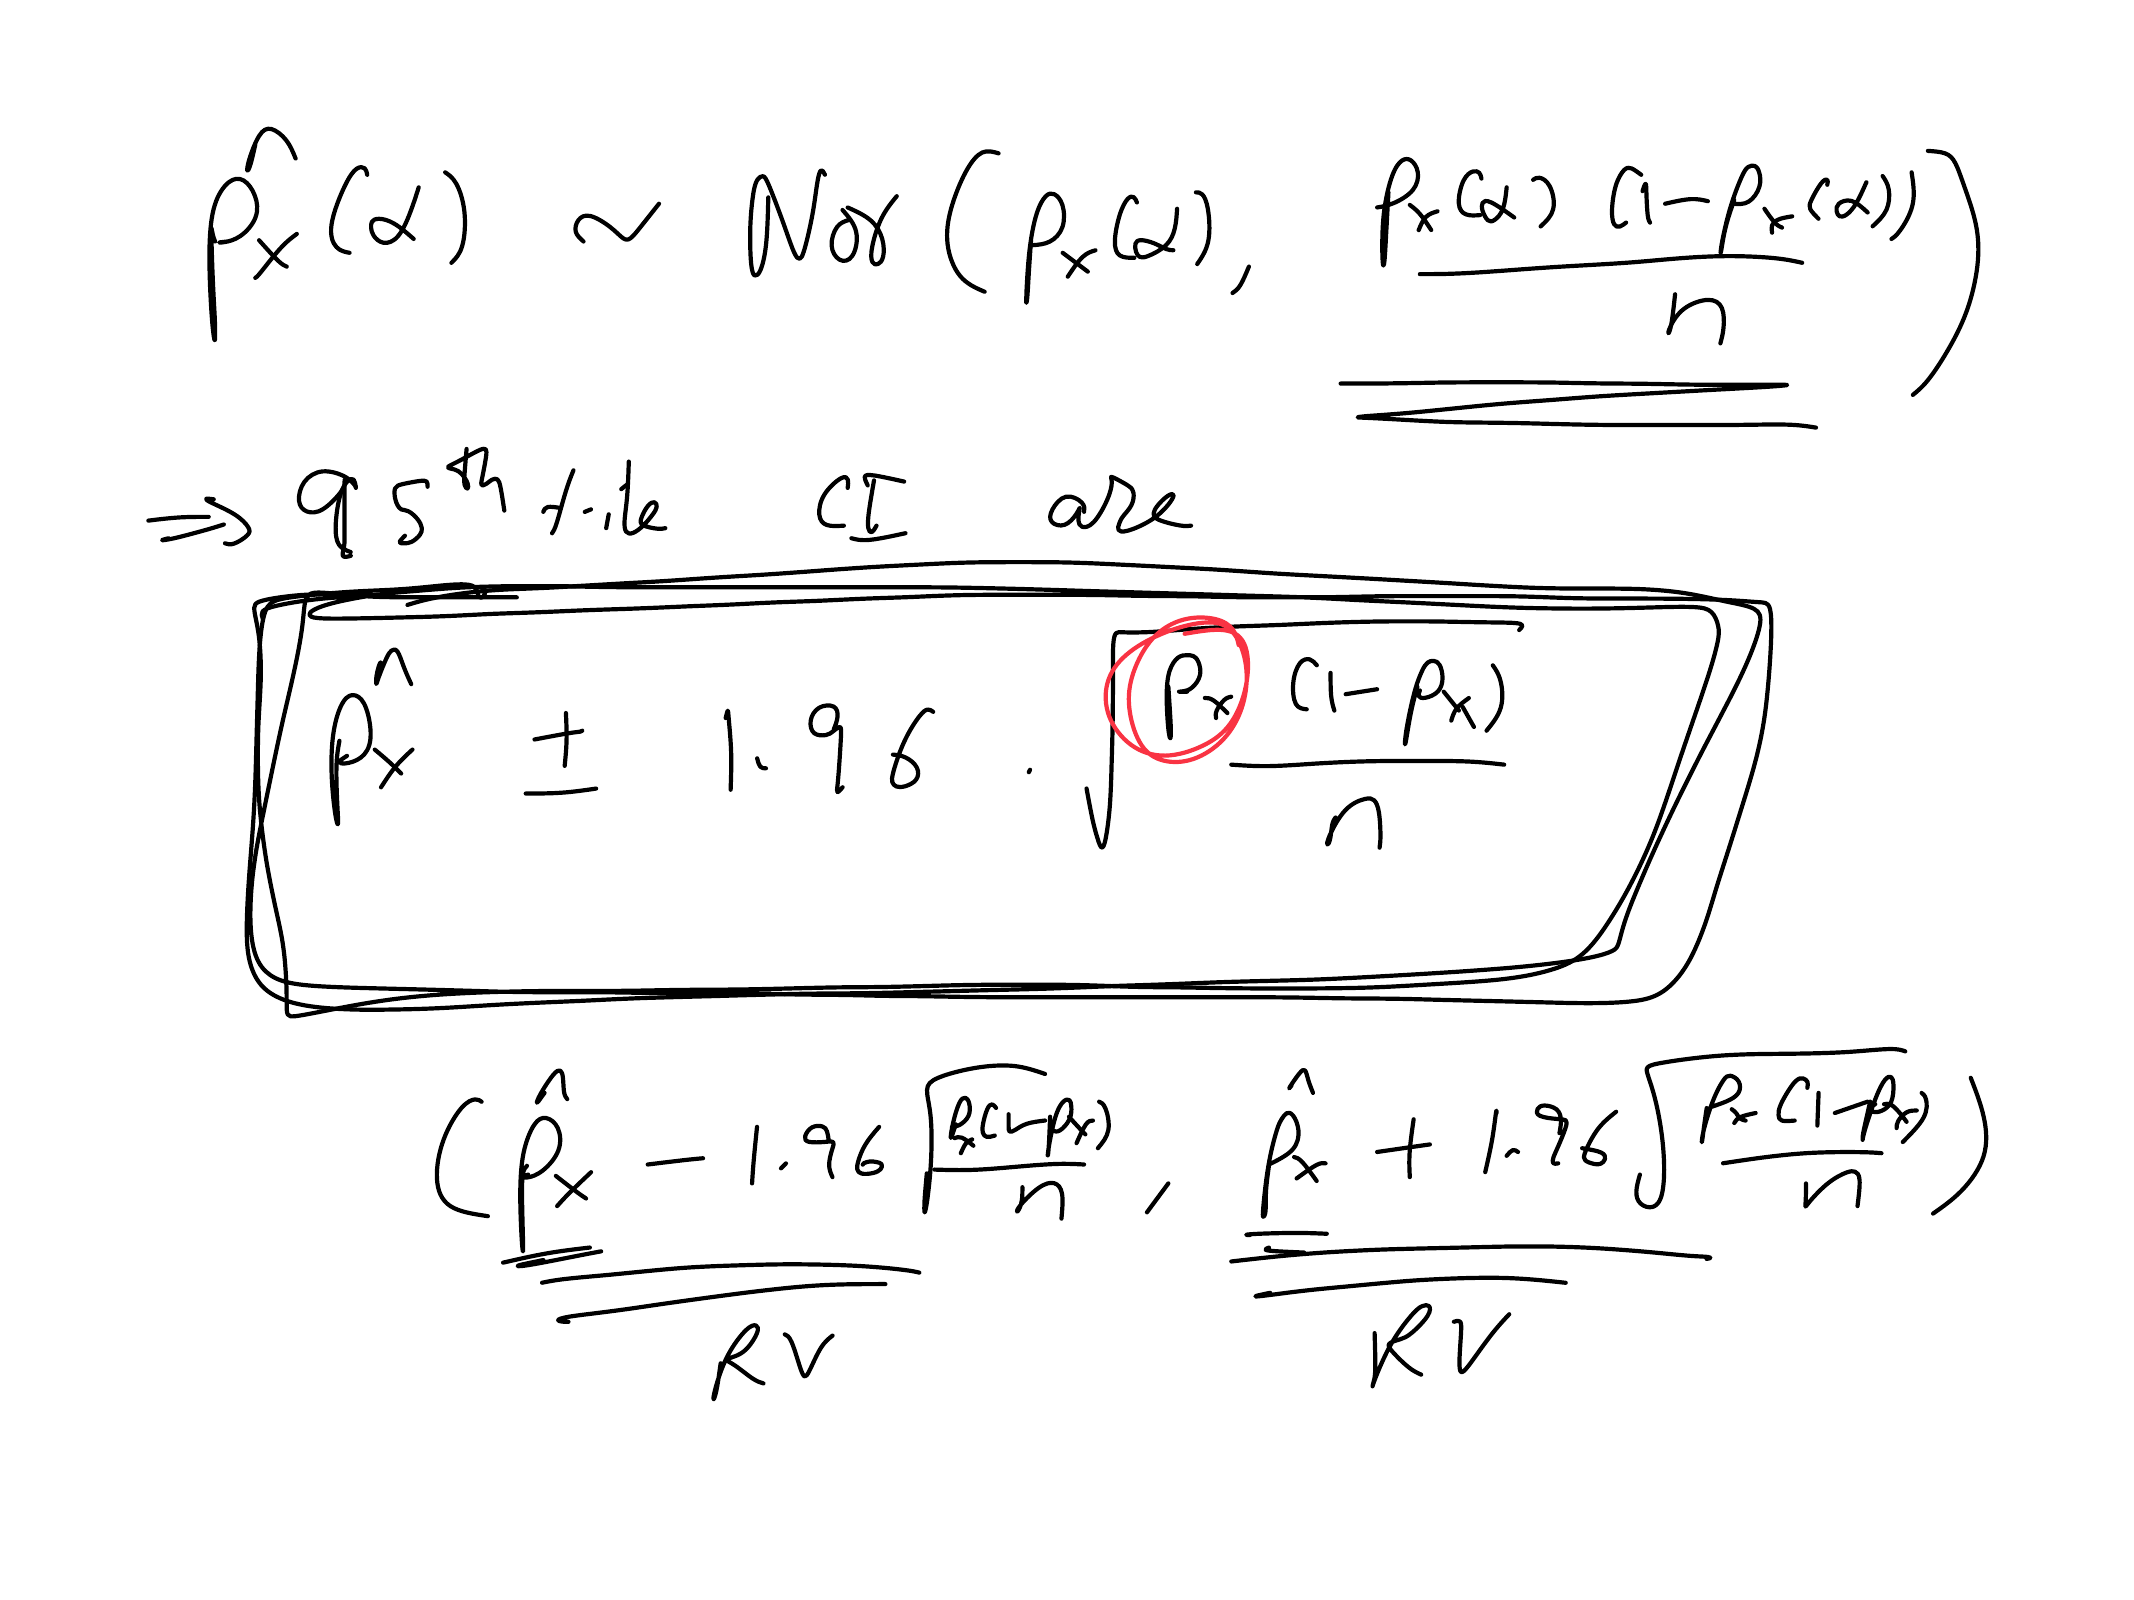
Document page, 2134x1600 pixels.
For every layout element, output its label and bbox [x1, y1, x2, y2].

text_box [148, 128, 1987, 1400]
